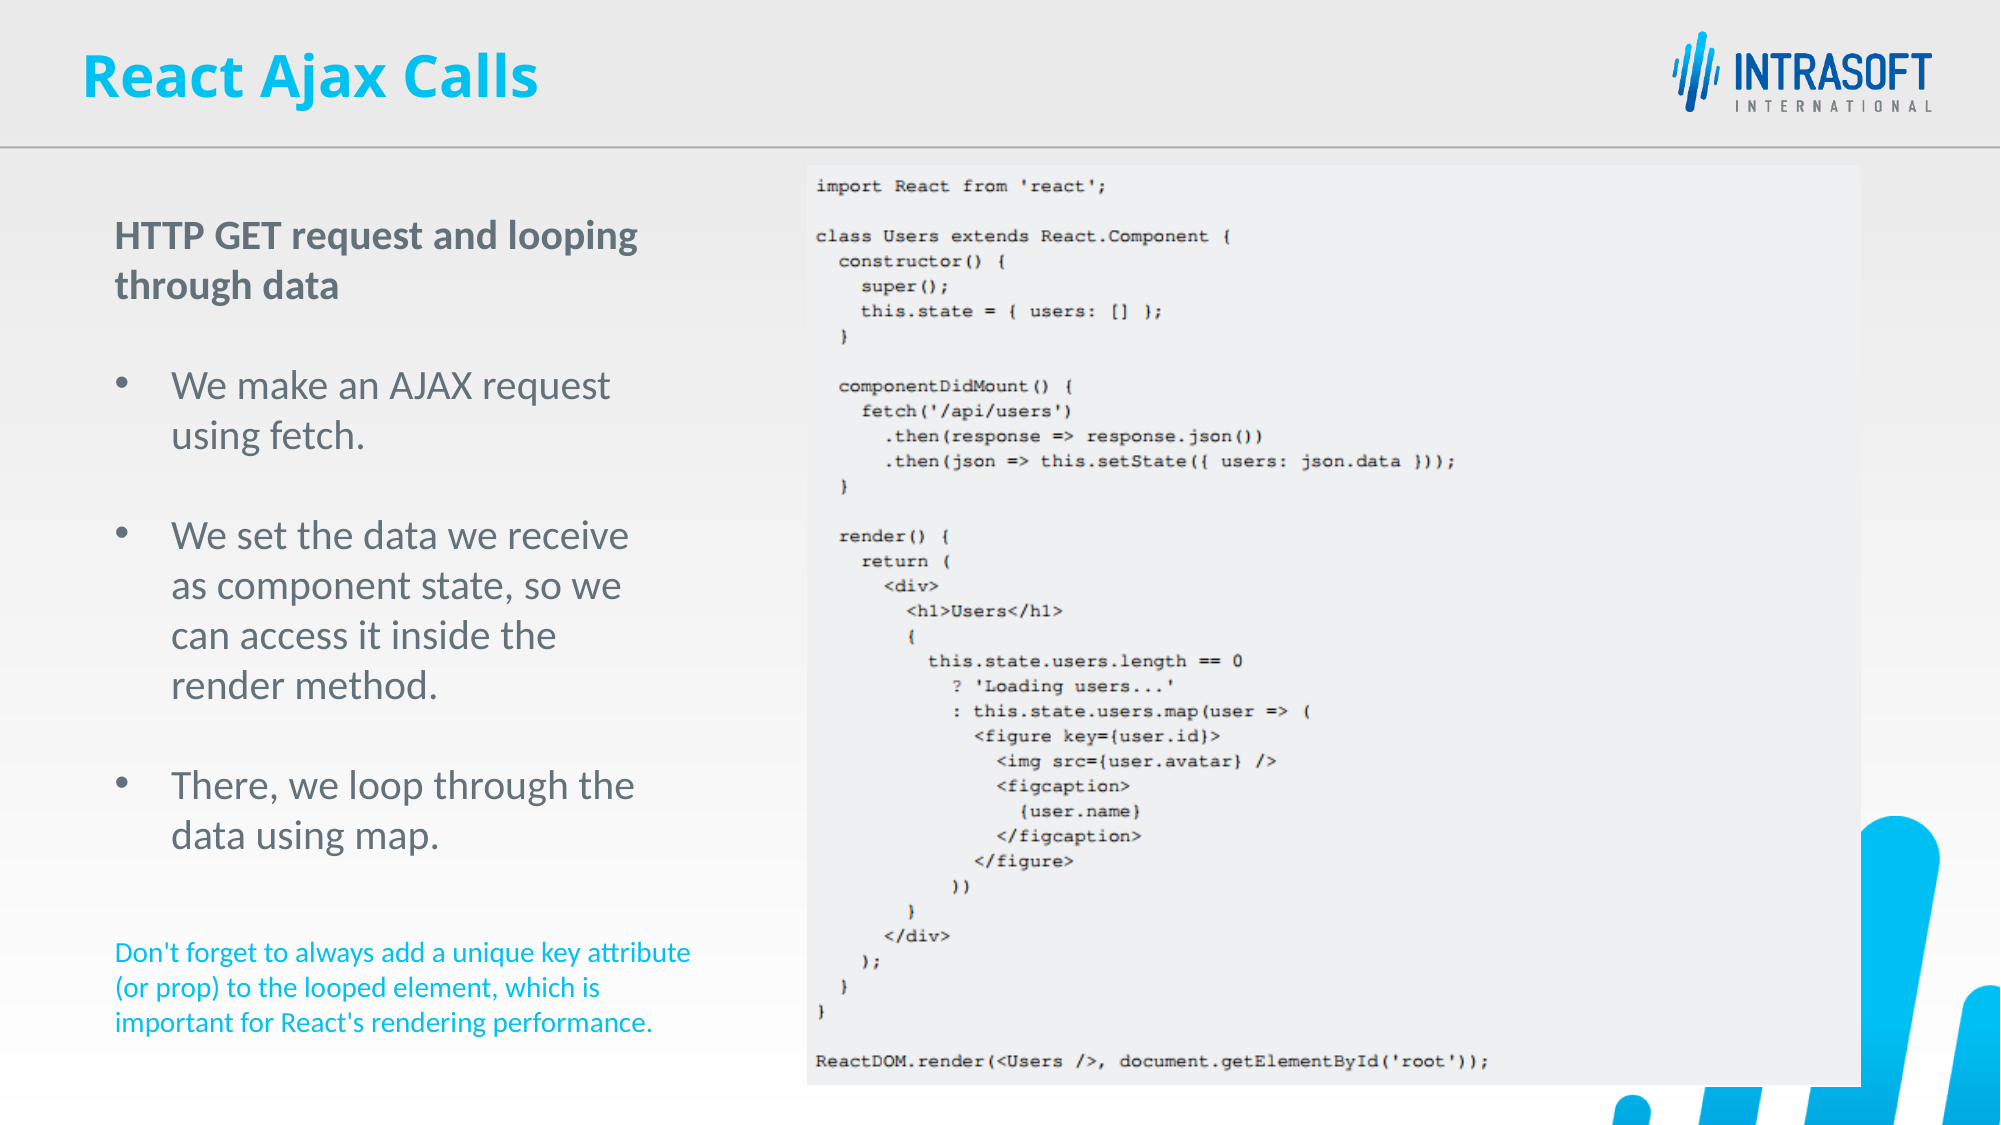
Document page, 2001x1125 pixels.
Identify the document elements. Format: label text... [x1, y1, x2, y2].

picture [807, 164, 1887, 1125]
picture [1894, 816, 2000, 1125]
text_box HTTP GET request and looping through data We make an AJAX request using fetch. We set the data we receive as component state, so we can access it inside the render method. There, we loop through the data using map. [99, 200, 688, 865]
text_box React Ajax Calls [66, 0, 1626, 149]
text_box Don't forget to always add a unique key attribute (or prop) to the looped element, which is important for React's rendering performance. [99, 926, 738, 1046]
picture [1651, 24, 1953, 120]
